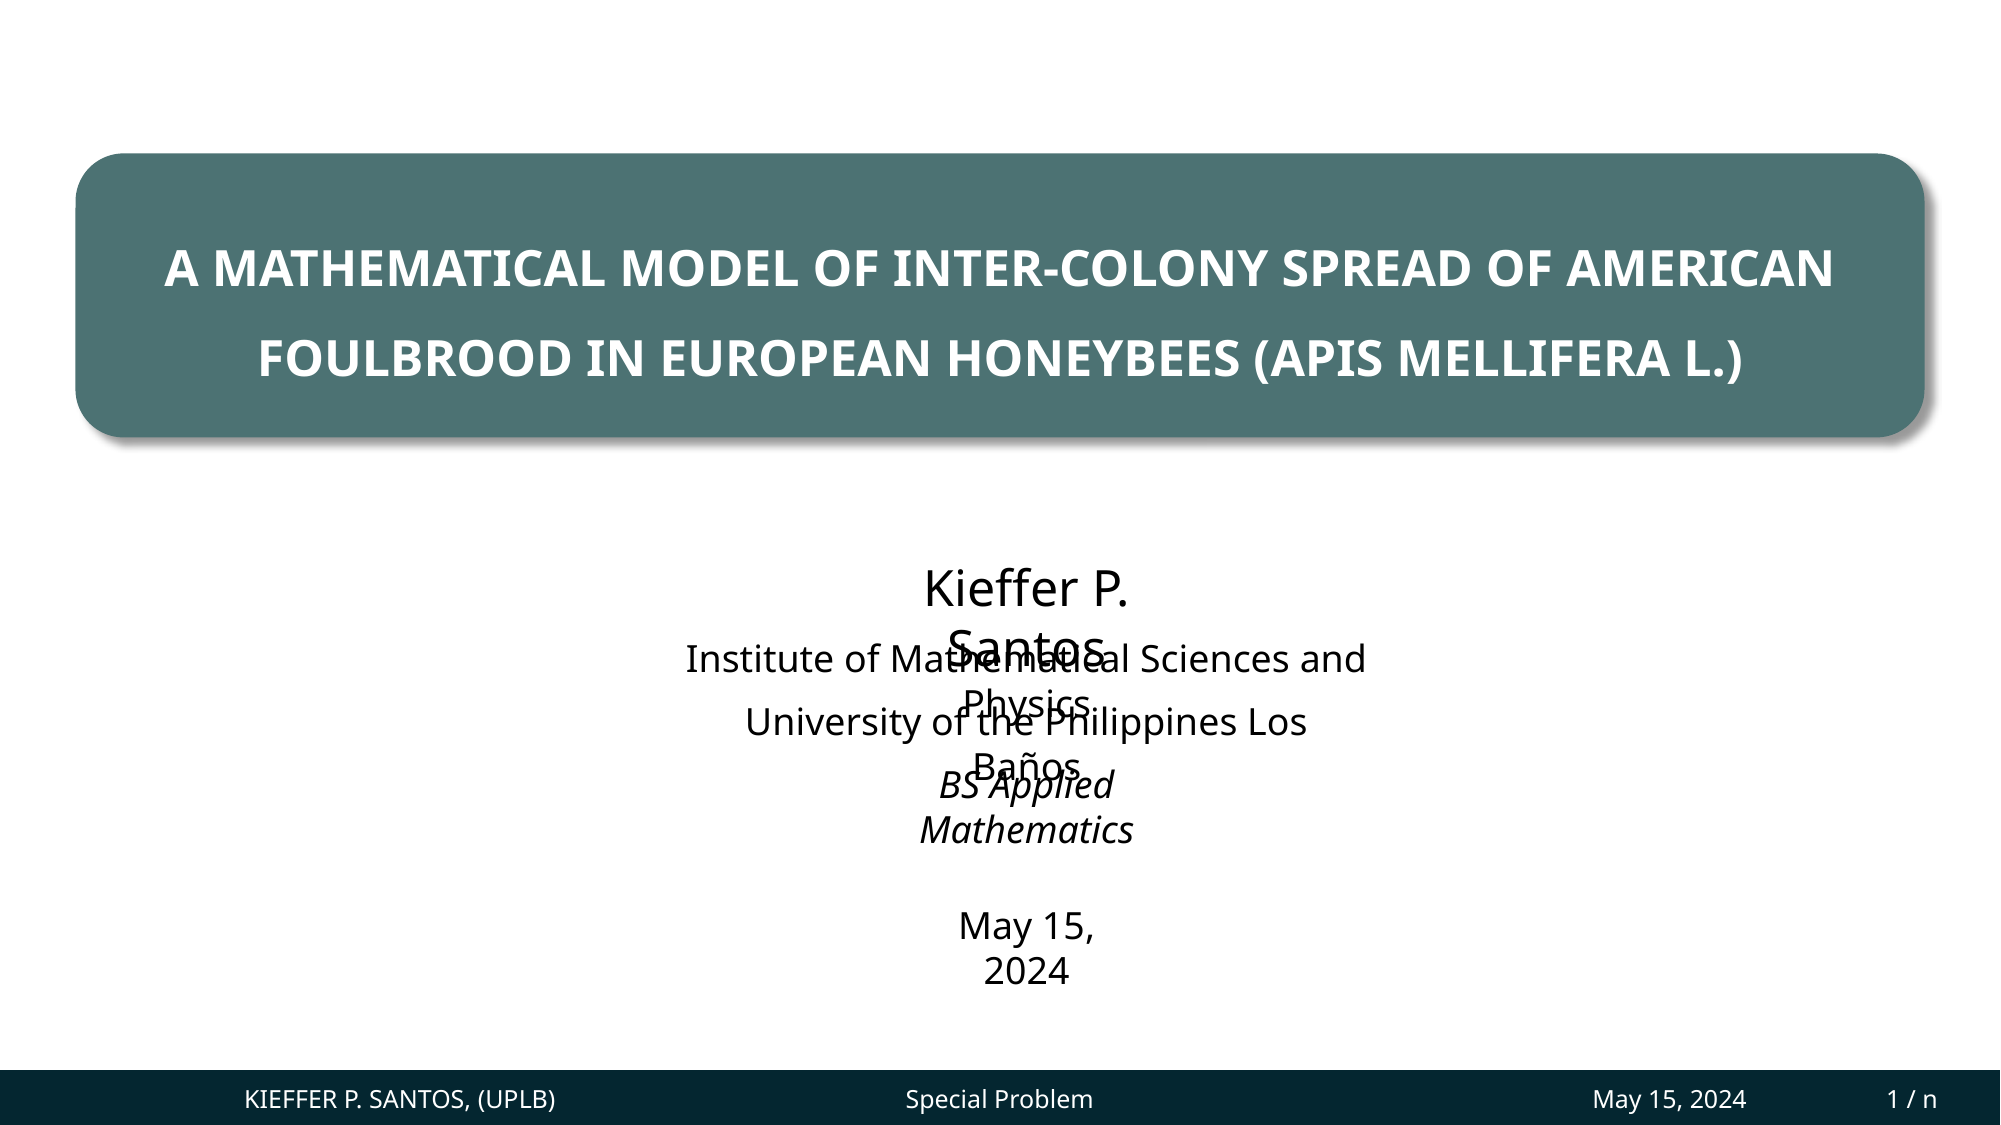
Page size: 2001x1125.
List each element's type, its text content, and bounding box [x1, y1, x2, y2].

text_box [0, 1070, 2000, 1125]
text_box May 15, 2024 [1566, 1076, 1773, 1121]
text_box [76, 154, 1924, 437]
text_box Kieffer P. Santos [838, 548, 1215, 627]
text_box May 15, 2024 [906, 894, 1147, 1000]
text_box Special Problem [890, 1076, 1110, 1121]
text_box University of the Philippines Los Baños [719, 690, 1334, 795]
text_box Institute of Mathematical Sciences and Physics [659, 627, 1394, 733]
text_box BS Applied Mathematics [823, 753, 1230, 859]
text_box 1 / n [1809, 1076, 2000, 1121]
text_box KIEFFER P. SANTOS, (UPLB) [195, 1076, 605, 1121]
